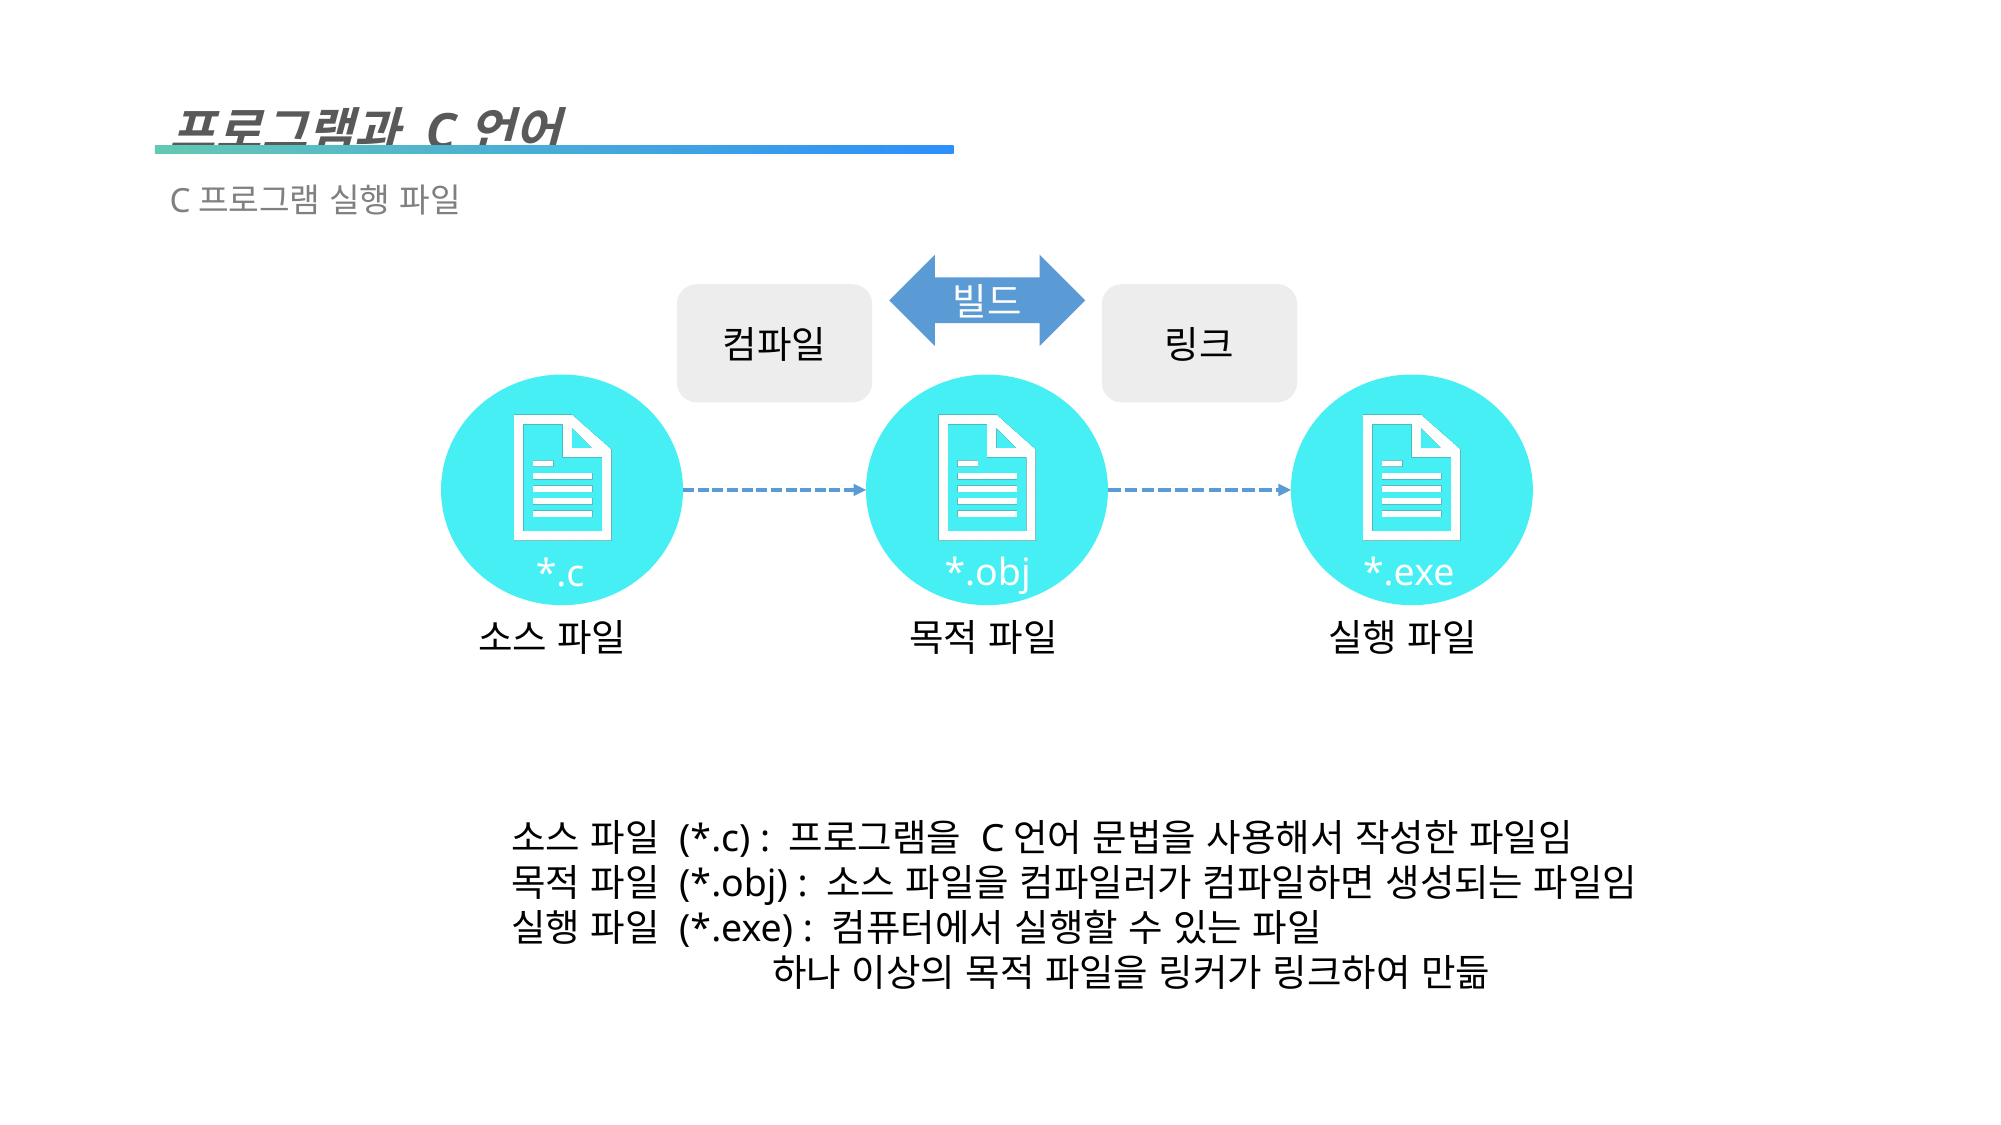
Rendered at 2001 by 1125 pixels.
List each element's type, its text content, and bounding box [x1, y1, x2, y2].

text_box 소스 파일 [463, 606, 661, 666]
text_box [439, 373, 685, 600]
text_box 링크 [1100, 283, 1299, 404]
text_box 목적 파일 [894, 606, 1092, 666]
picture [1336, 402, 1487, 553]
text_box 빌드 [887, 252, 1087, 349]
text_box 실행 파일 [1313, 606, 1511, 666]
text_box *.c [521, 553, 603, 602]
text_box 컴파일 [675, 283, 874, 404]
picture [486, 402, 638, 553]
text_box [1375, 601, 1449, 606]
text_box *.obj [929, 553, 1057, 601]
text_box [1289, 373, 1534, 589]
text_box 프로그램과 C언어 C프로그램 실행 파일 [154, 62, 1145, 227]
text_box *.exe [1348, 553, 1476, 601]
text_box 소스 파일 (*.c) : 프로그램을 C언어 문법을 사용해서 작성한 파일임 목적 파일 (*.obj) : 소스 파일을 컴파일러가 컴파일하면 생성되는 파일임 실행 파일 (*.exe) : 컴퓨터에서 실행할 수 있는 파일 하나 이상의 목적 파일을 링커가 링크하여 만듦 [496, 806, 1653, 1002]
text_box [154, 145, 954, 154]
text_box [950, 601, 1024, 606]
text_box [864, 373, 1109, 593]
picture [911, 402, 1062, 553]
text_box [529, 602, 595, 606]
